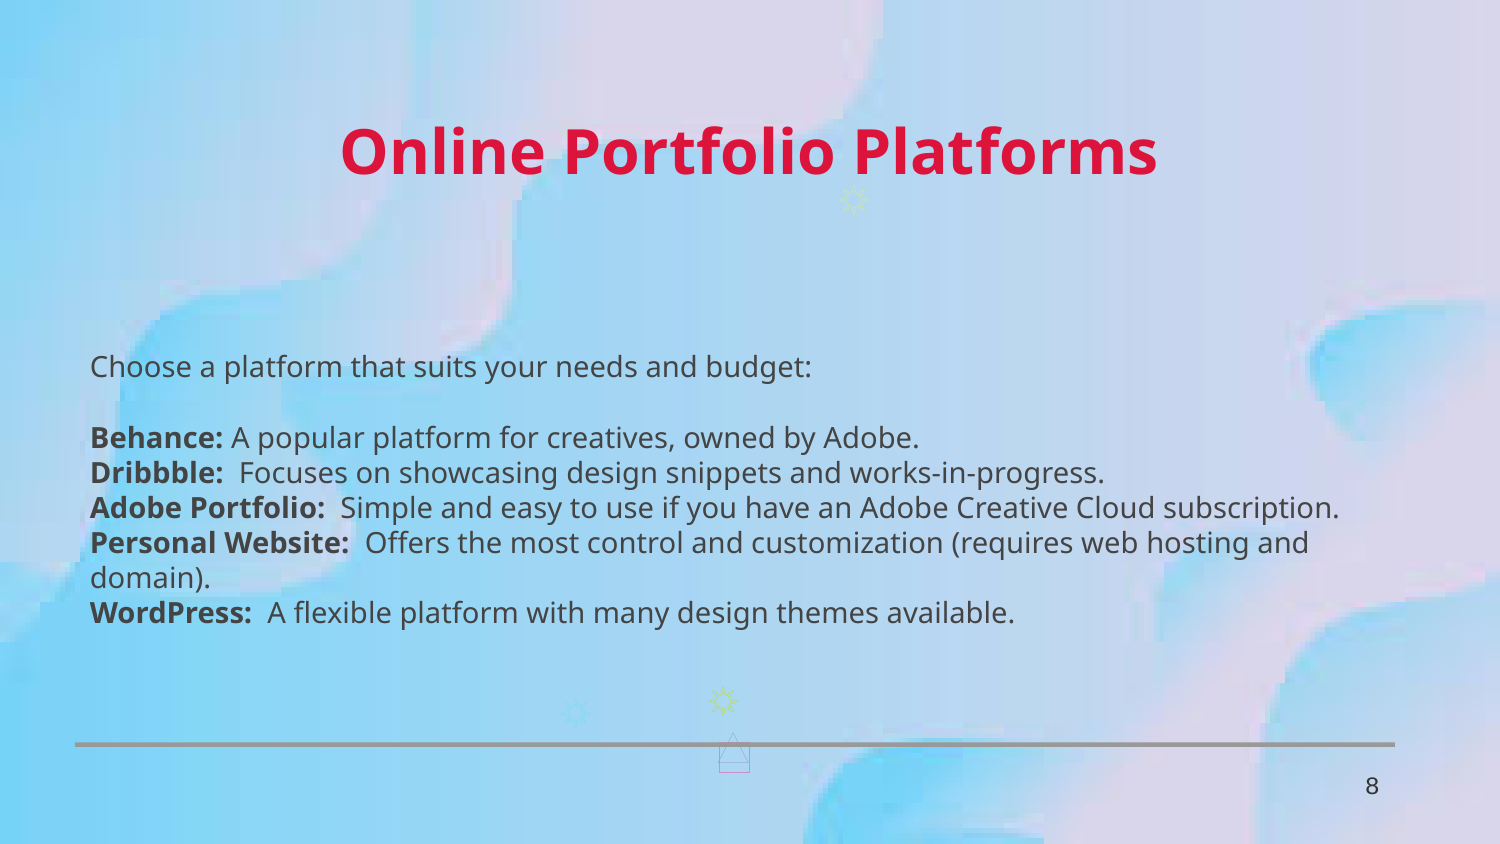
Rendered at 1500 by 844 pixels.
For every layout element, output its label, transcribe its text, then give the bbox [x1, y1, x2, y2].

picture [0, 0, 1500, 844]
text_box [74, 742, 1395, 747]
text_box Choose a platform that suits your needs and budget: Behance: A popular platform for creatives, owned by Adobe. Dribbble: Focuses on showcasing design snippets and works-in-progress. Adobe Portfolio: Simple and easy to use if you have an Adobe Creative Cloud subscription. Personal Website: Offers the most control and customization (requires web hosting and domain). WordPress: A flexible platform with many design themes available. [74, 270, 1425, 777]
text_box Online Portfolio Platforms [74, 74, 1425, 225]
